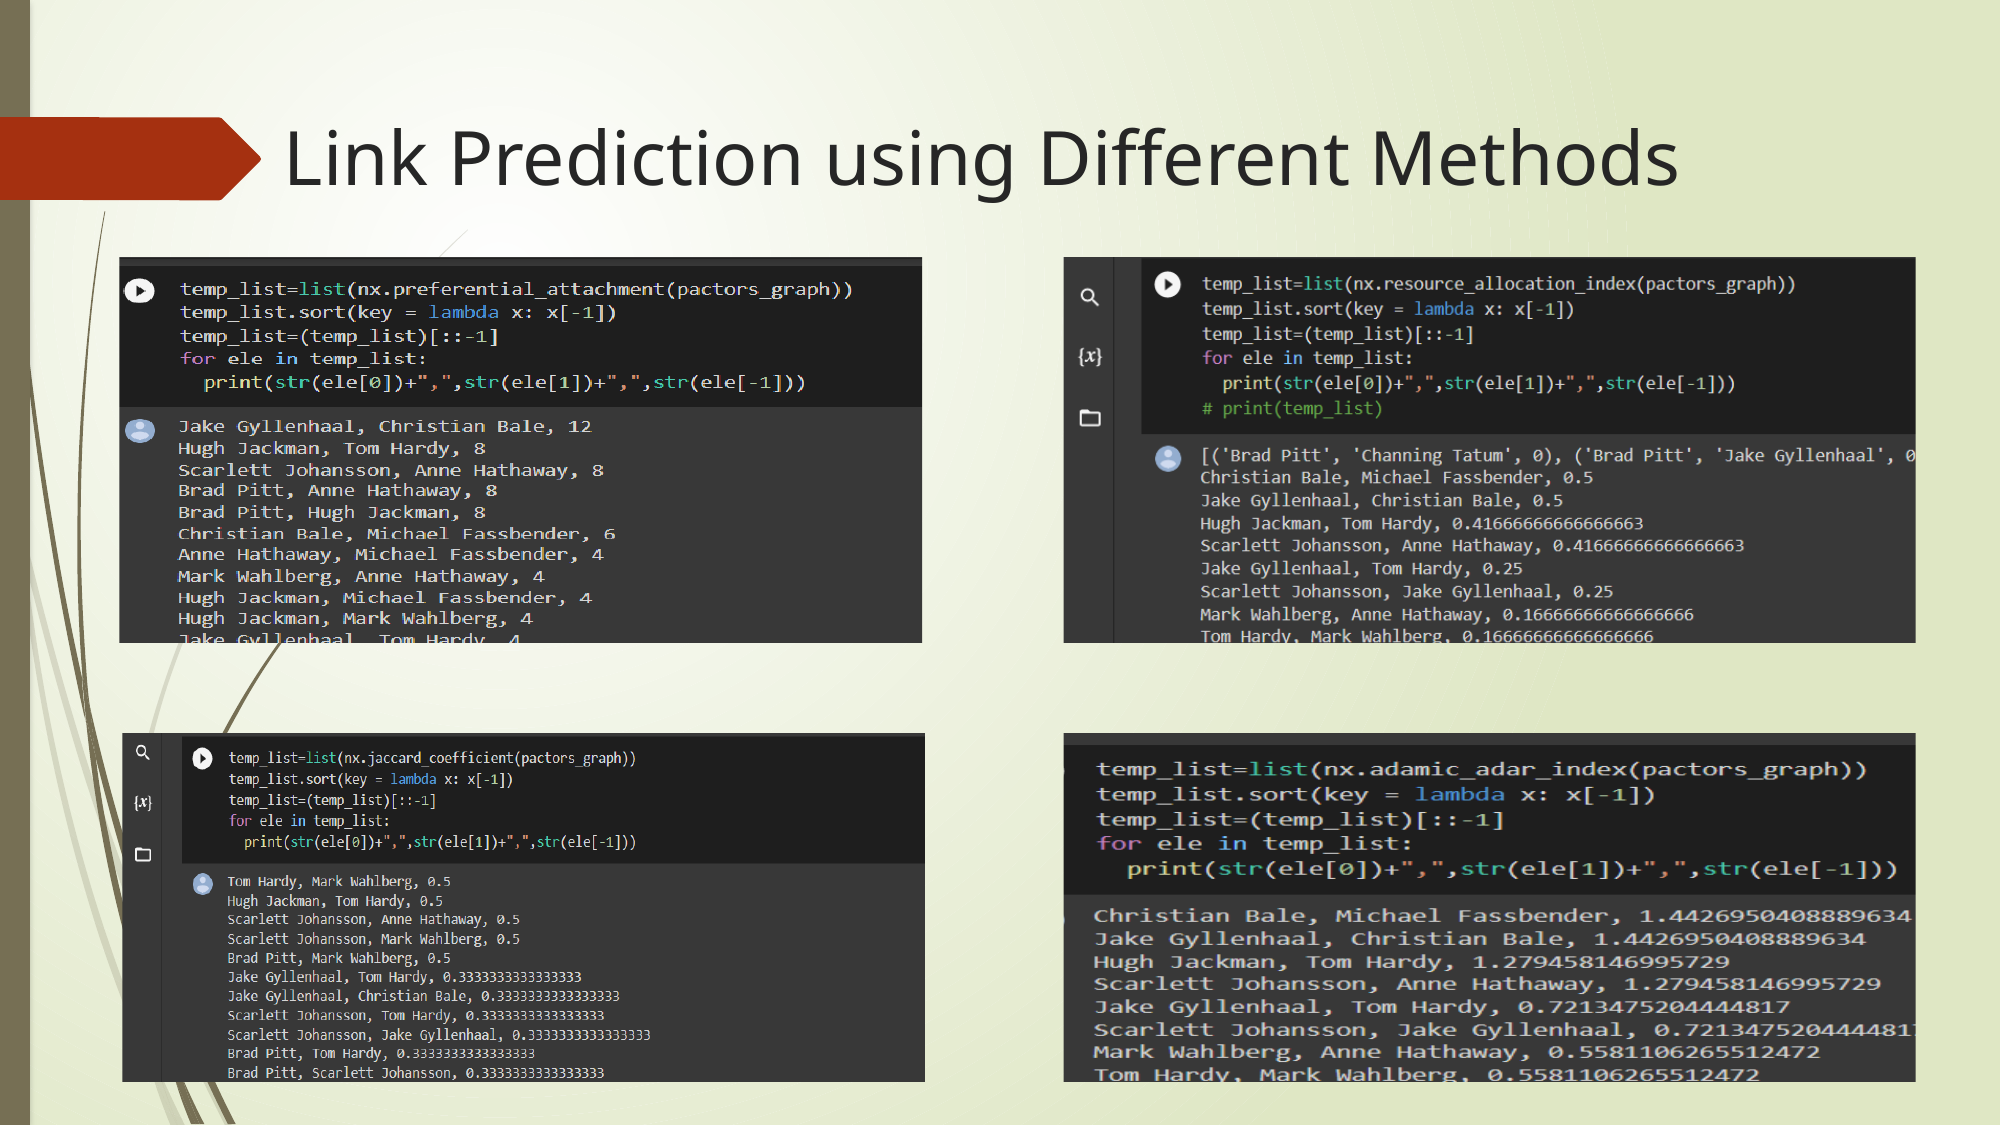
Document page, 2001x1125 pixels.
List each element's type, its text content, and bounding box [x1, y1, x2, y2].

picture [122, 733, 926, 1082]
picture [119, 257, 923, 644]
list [1063, 256, 1917, 644]
title Link Prediction using Different Methods [269, 102, 1731, 230]
picture [1063, 733, 1916, 1082]
